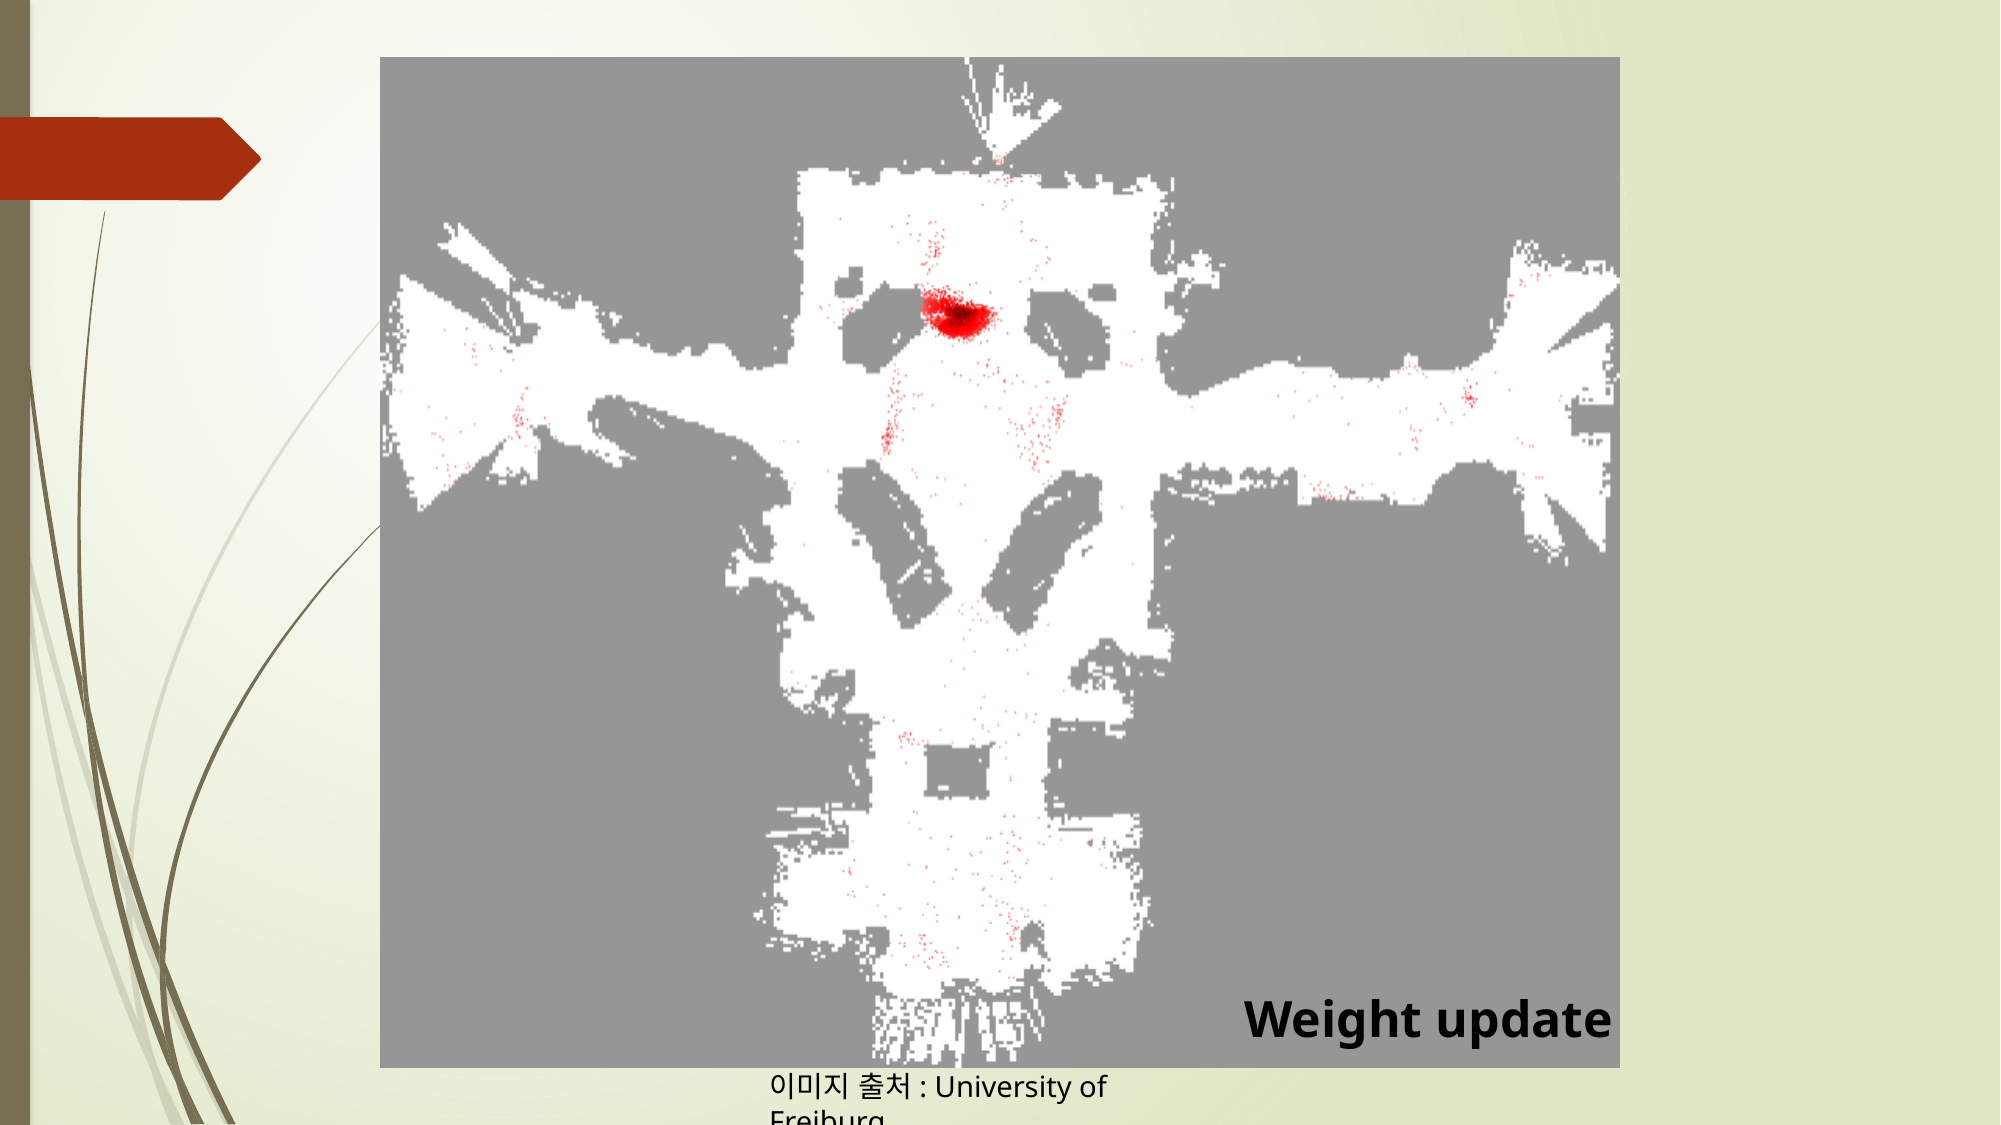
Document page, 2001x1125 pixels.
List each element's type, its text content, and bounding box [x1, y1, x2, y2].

picture [380, 57, 1620, 1068]
text_box Weight update [1624, 980, 1633, 1056]
text_box 이미지 출처: University of Freiburg [754, 1075, 1246, 1125]
